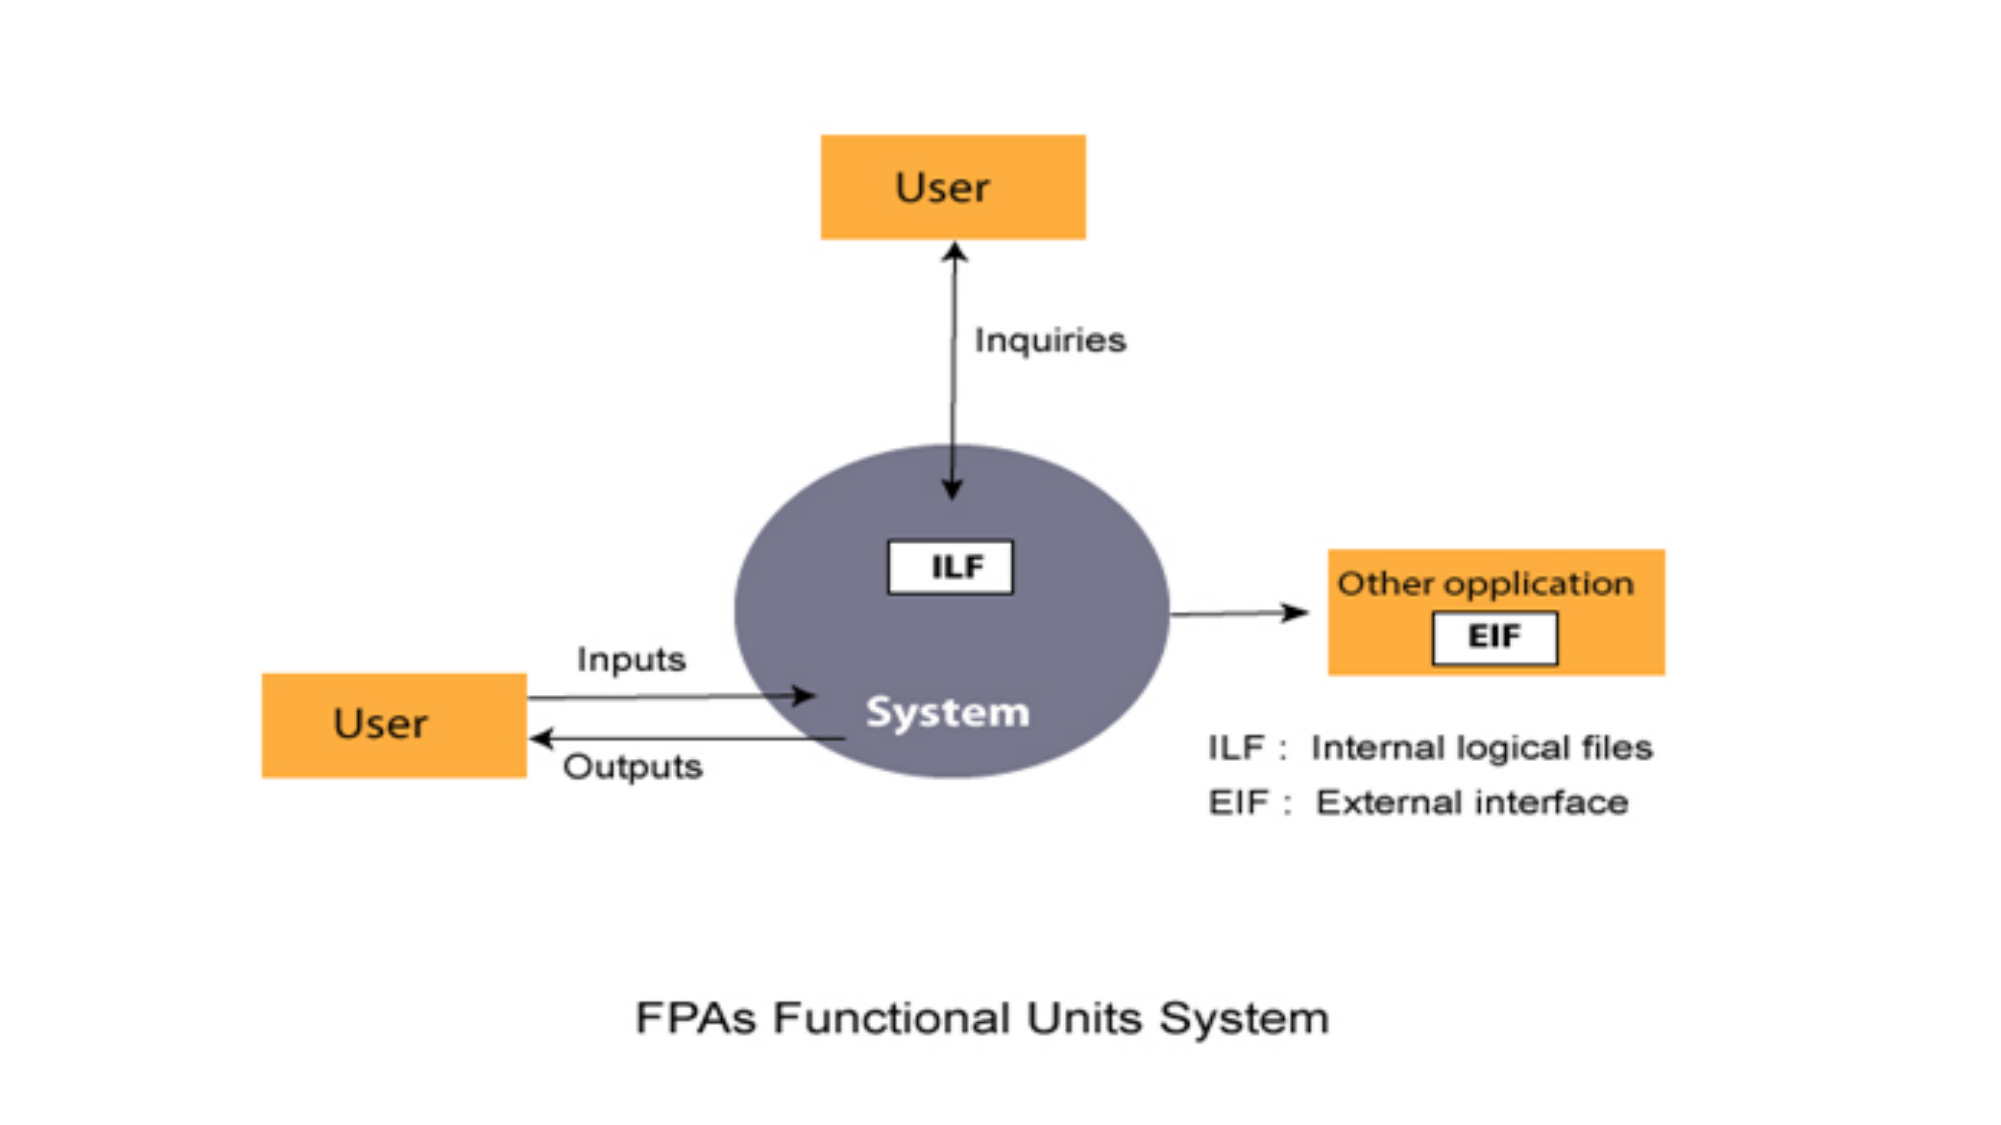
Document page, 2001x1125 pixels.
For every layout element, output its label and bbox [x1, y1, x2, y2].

list [234, 118, 1676, 1072]
